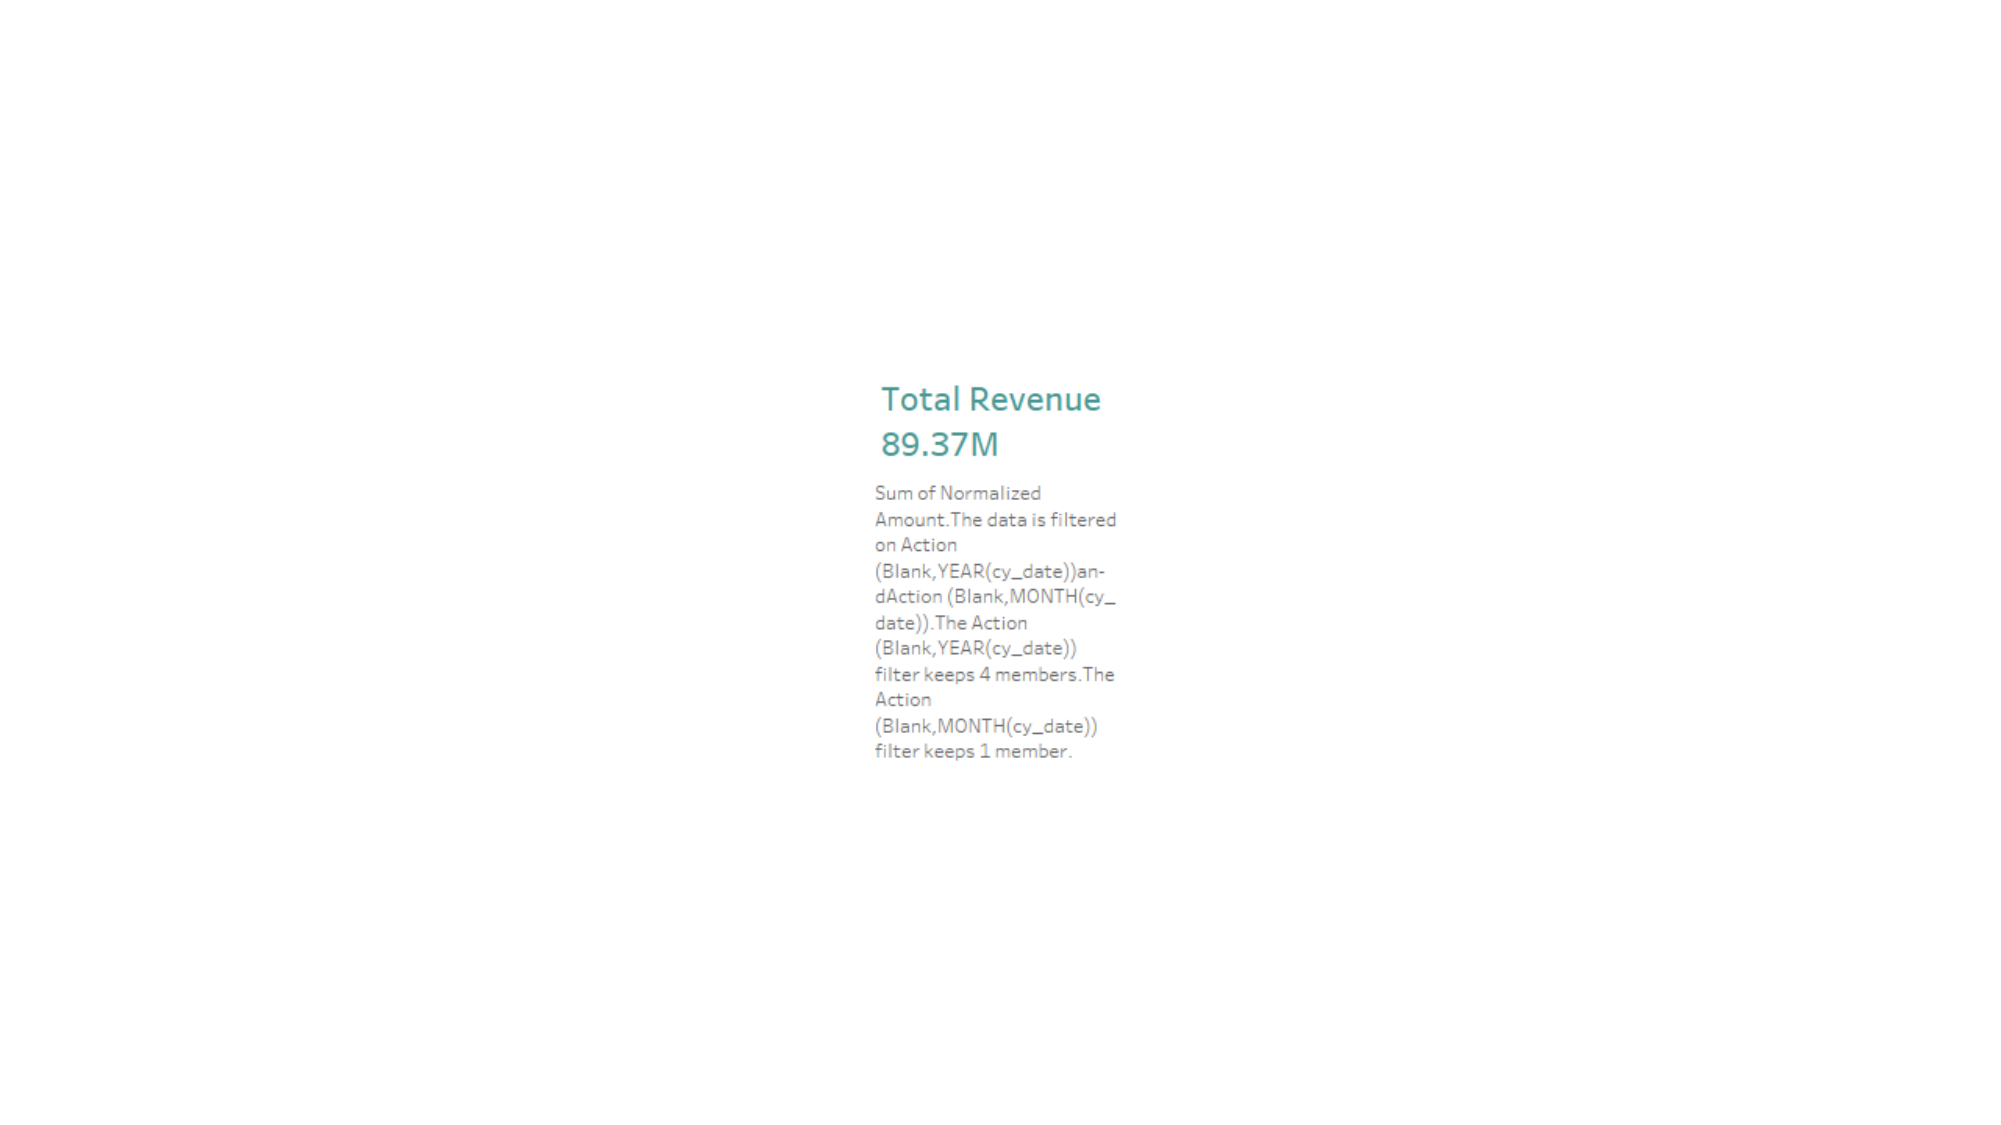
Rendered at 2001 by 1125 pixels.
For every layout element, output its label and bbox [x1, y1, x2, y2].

picture [874, 353, 1125, 772]
